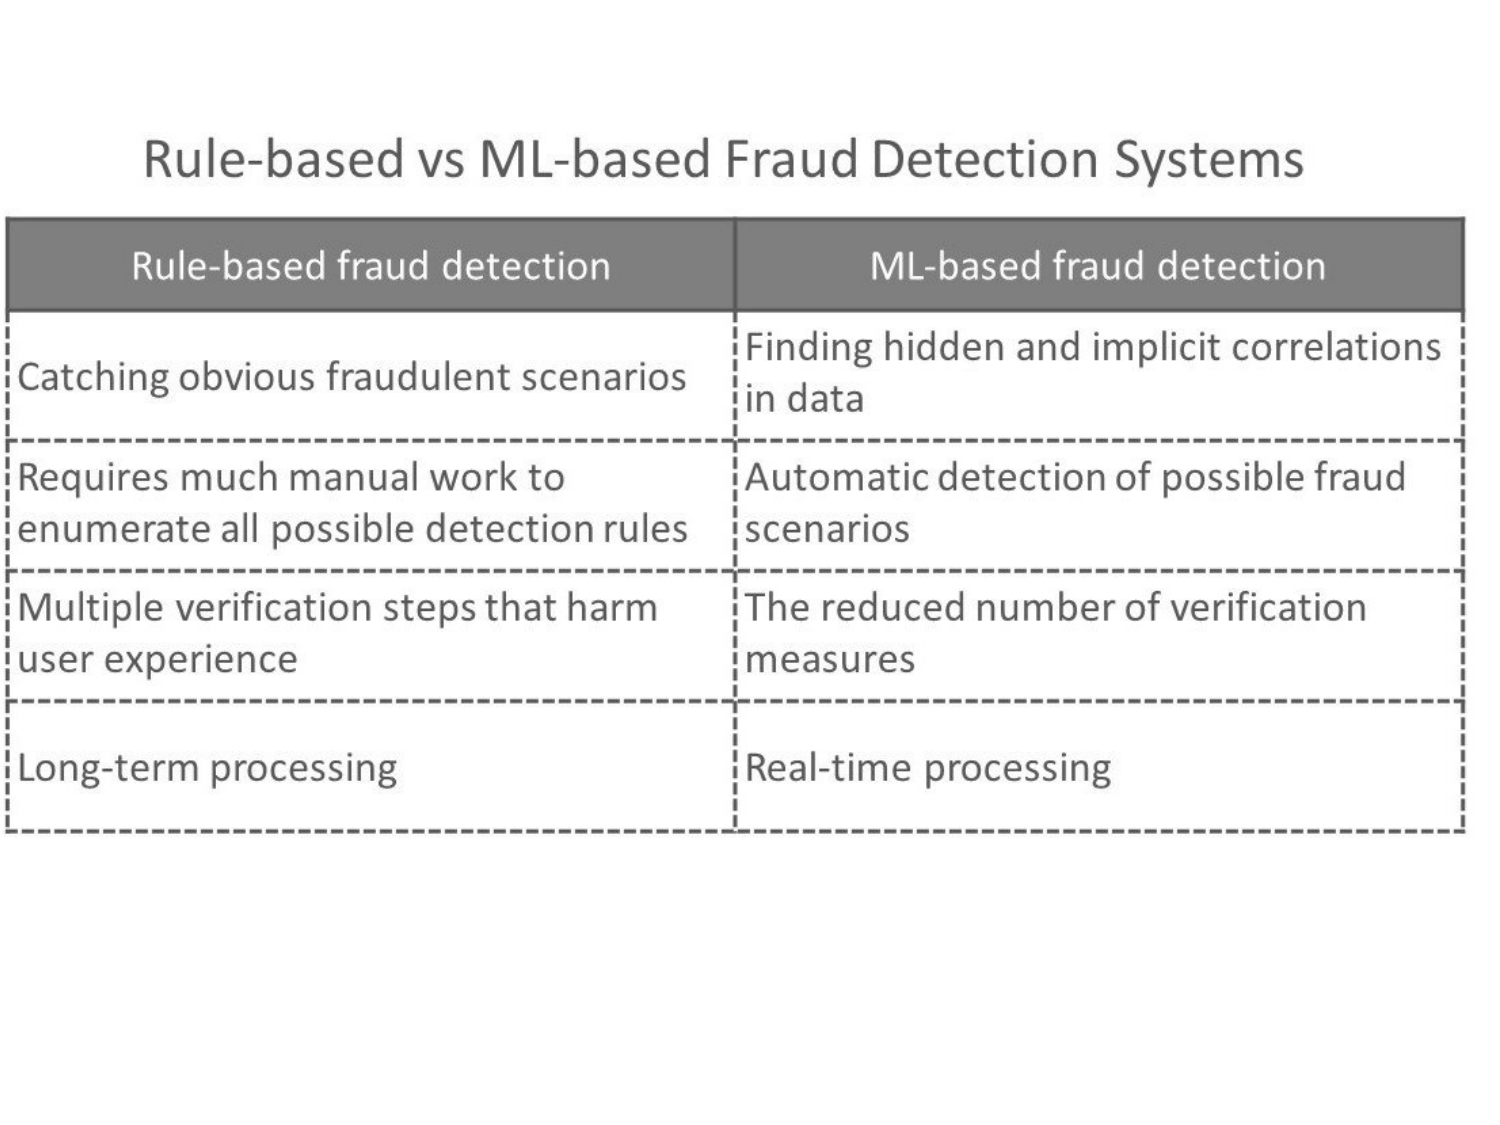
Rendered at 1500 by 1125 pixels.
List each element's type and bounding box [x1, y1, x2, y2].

picture [0, 89, 1500, 881]
